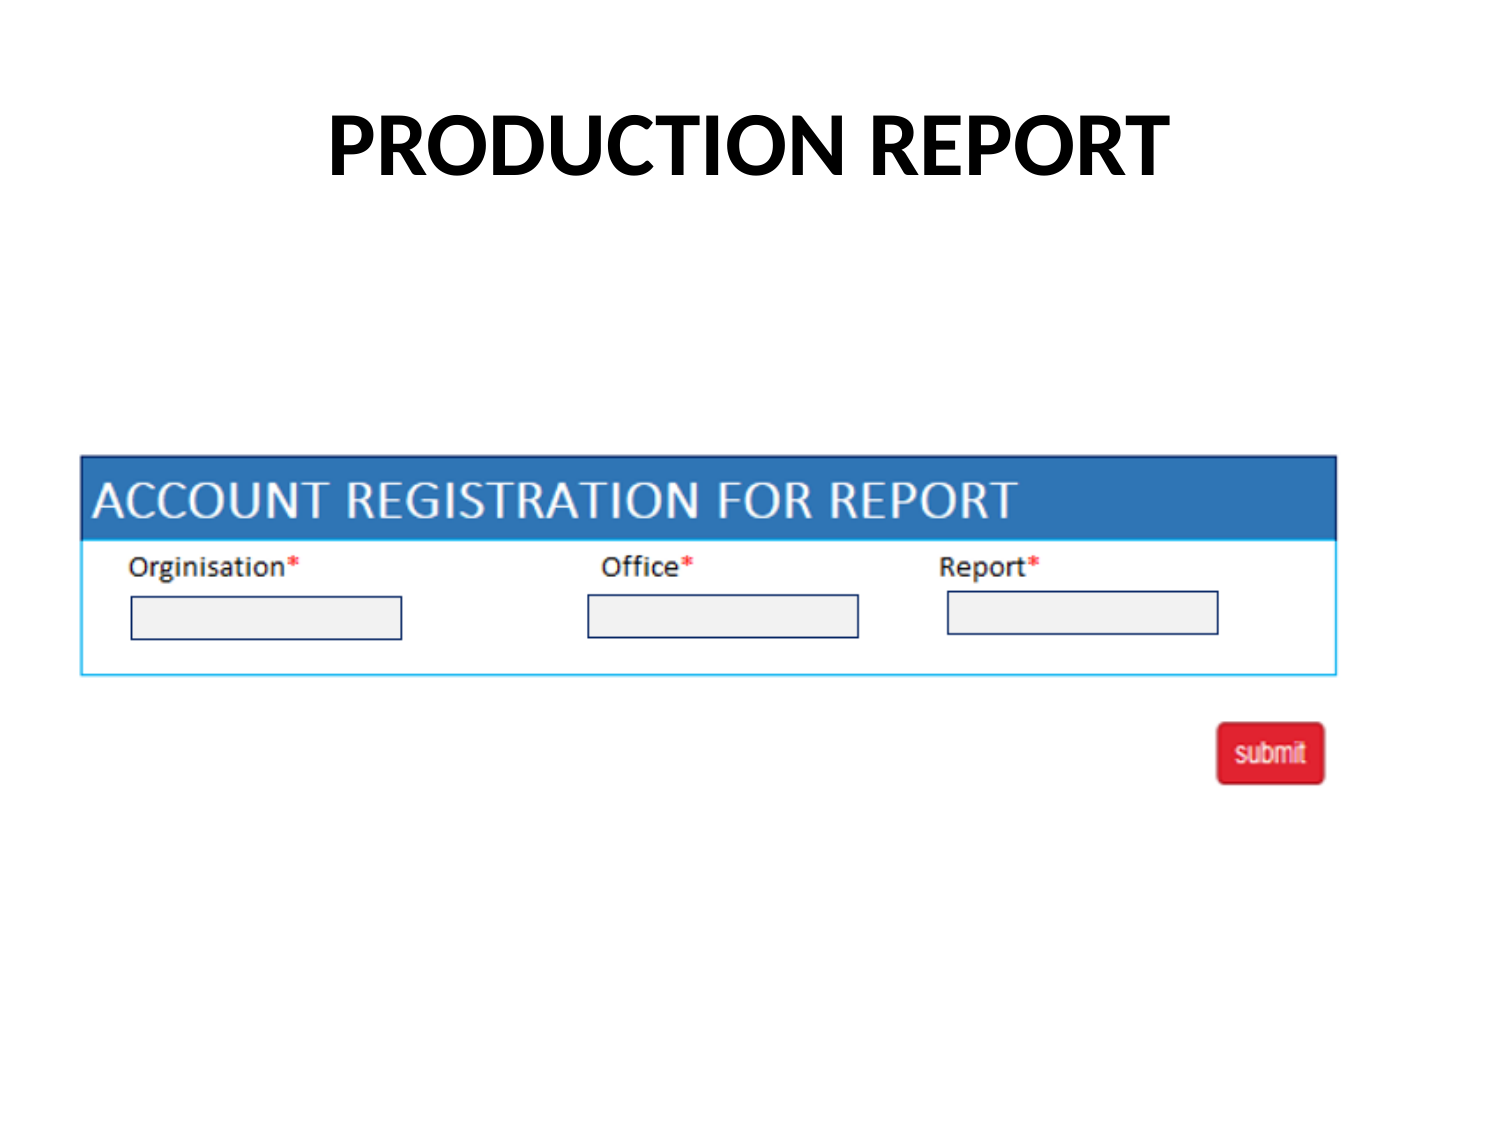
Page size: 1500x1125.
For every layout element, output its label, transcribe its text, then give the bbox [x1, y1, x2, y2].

title PRODUCTION REPORT [75, 45, 1425, 233]
picture [64, 432, 1376, 835]
